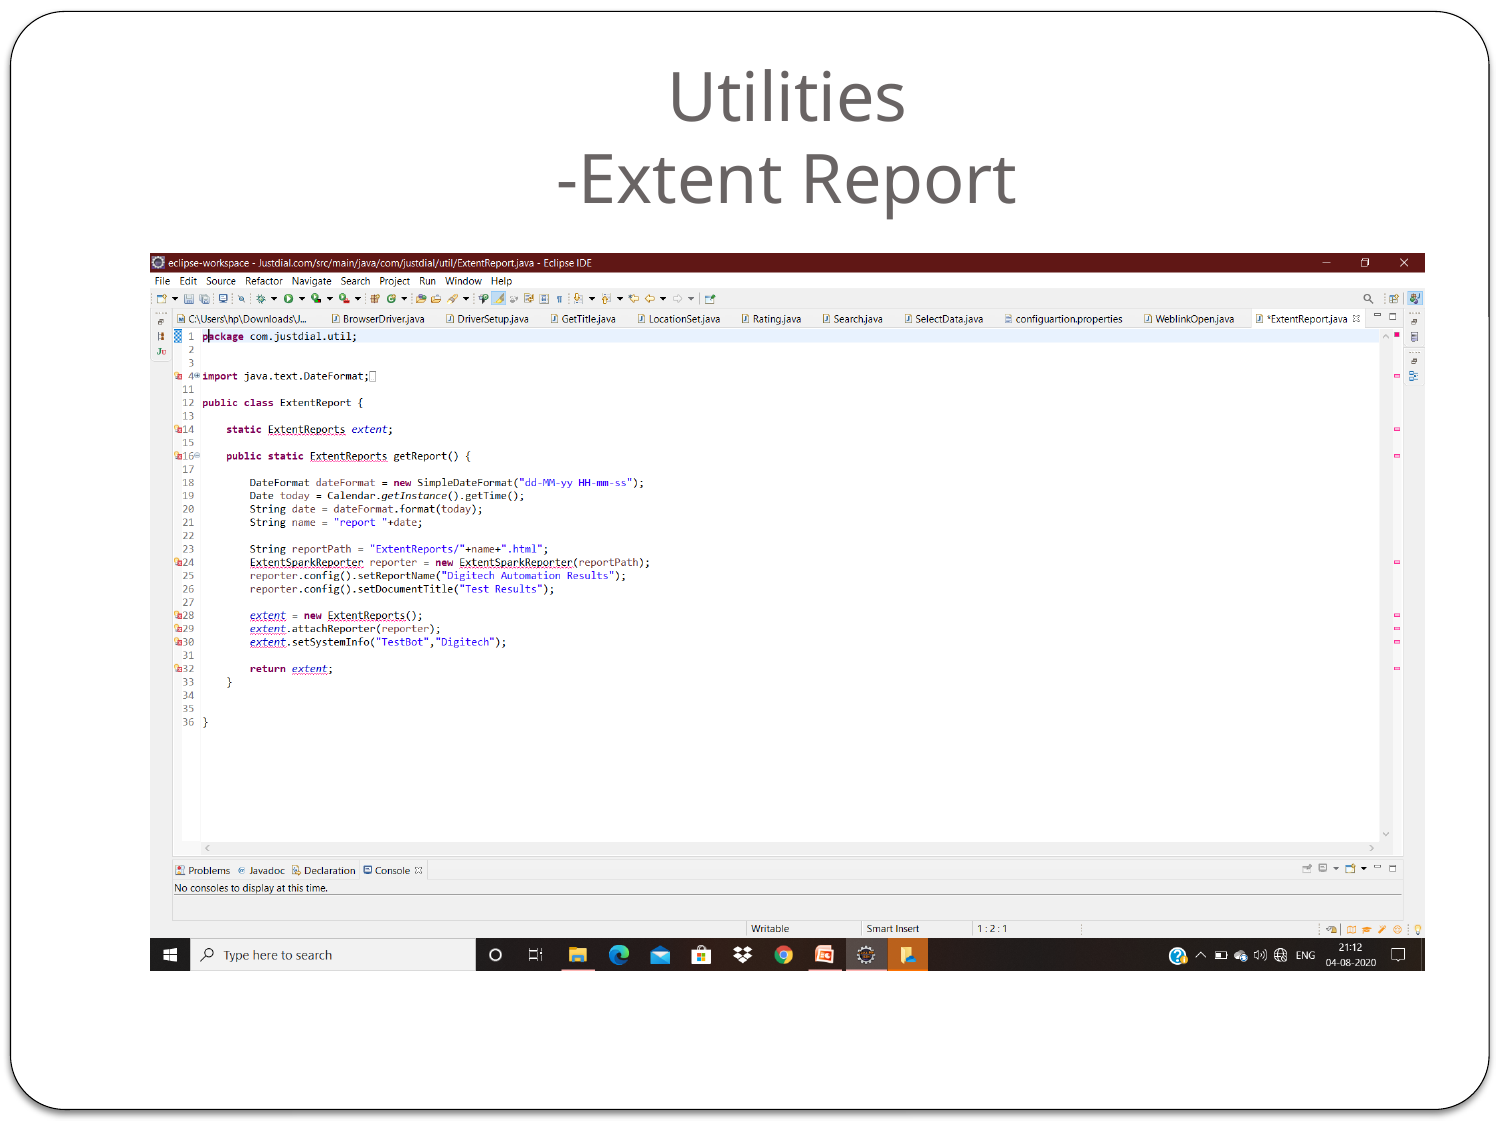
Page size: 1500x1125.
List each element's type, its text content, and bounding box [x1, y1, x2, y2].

title Utilities -Extent Report [150, 45, 1425, 233]
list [149, 253, 1426, 972]
